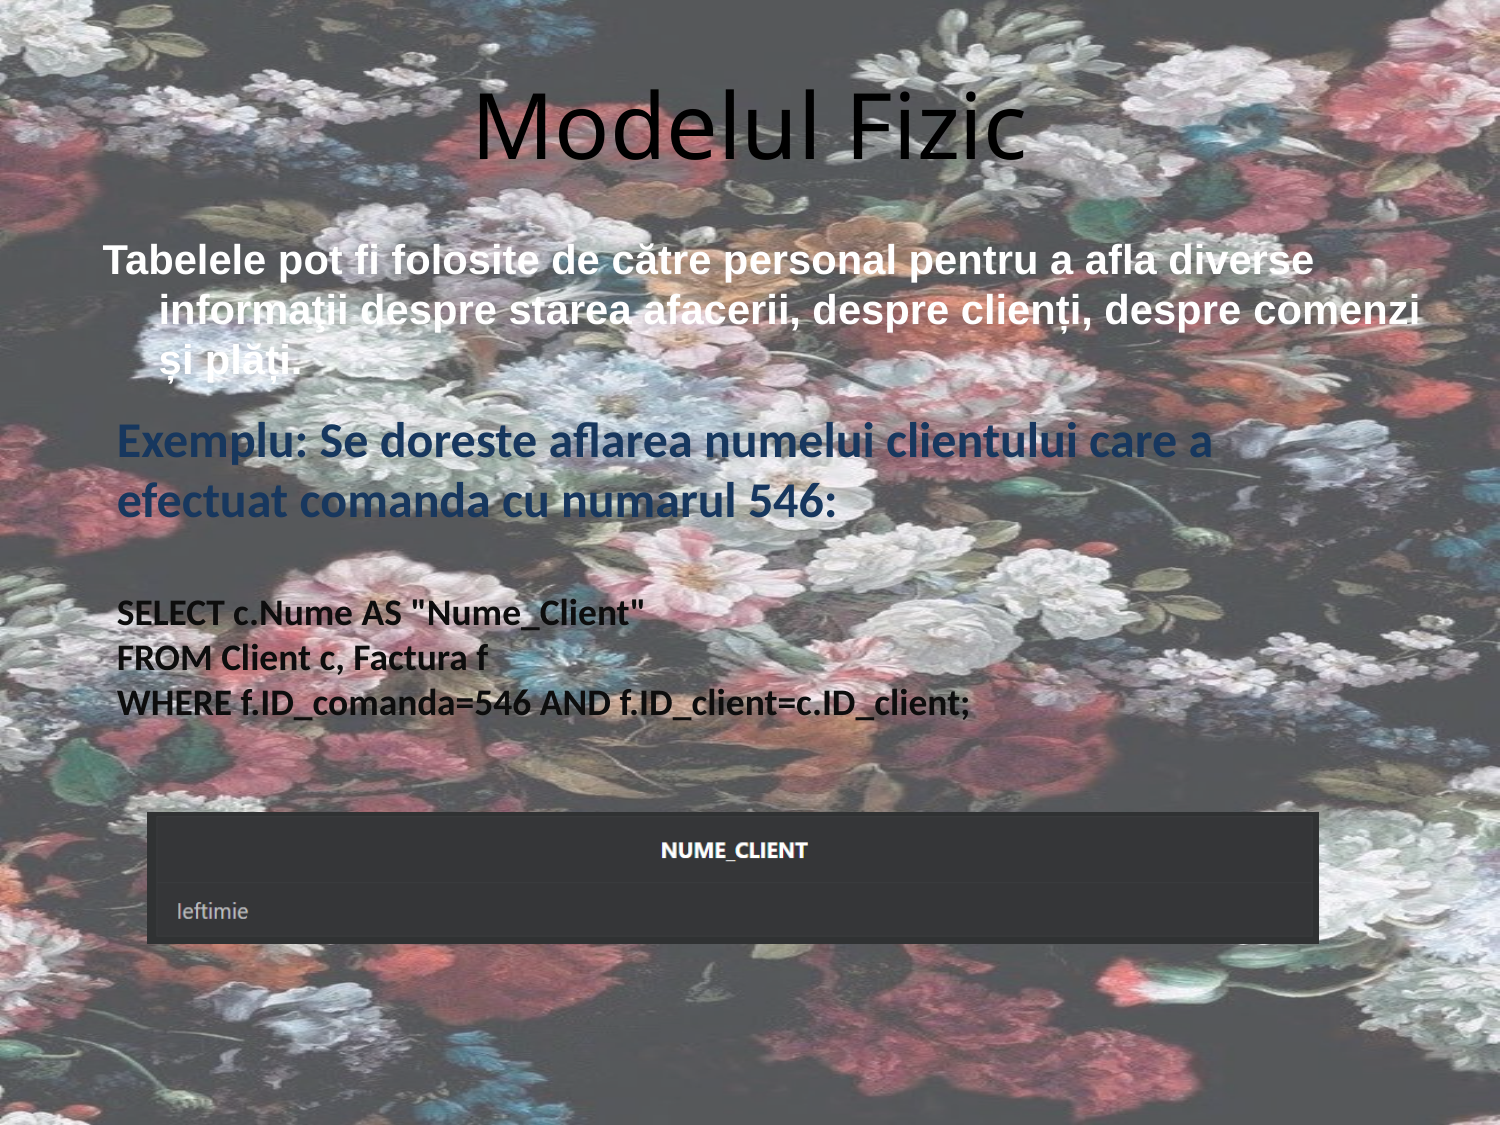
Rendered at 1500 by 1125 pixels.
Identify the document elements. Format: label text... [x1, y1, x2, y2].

text_box Exemplu: Se doreste aflarea numelui clientului care a efectuat comanda cu numarul 546: [102, 399, 1365, 535]
picture [147, 812, 1319, 944]
list Tabelele pot fi folosite de către personal pentru a afla diverse informaţii despre starea afacerii, despre clienți, despre comenzi și plăți. [87, 224, 1438, 575]
text_box SELECT c.Nume AS "Nume_Client" FROM Client c, Factura f WHERE f.ID_comanda=546 AND f.ID_client=c.ID_client; [102, 580, 1390, 731]
title Modelul Fizic [75, 45, 1425, 200]
